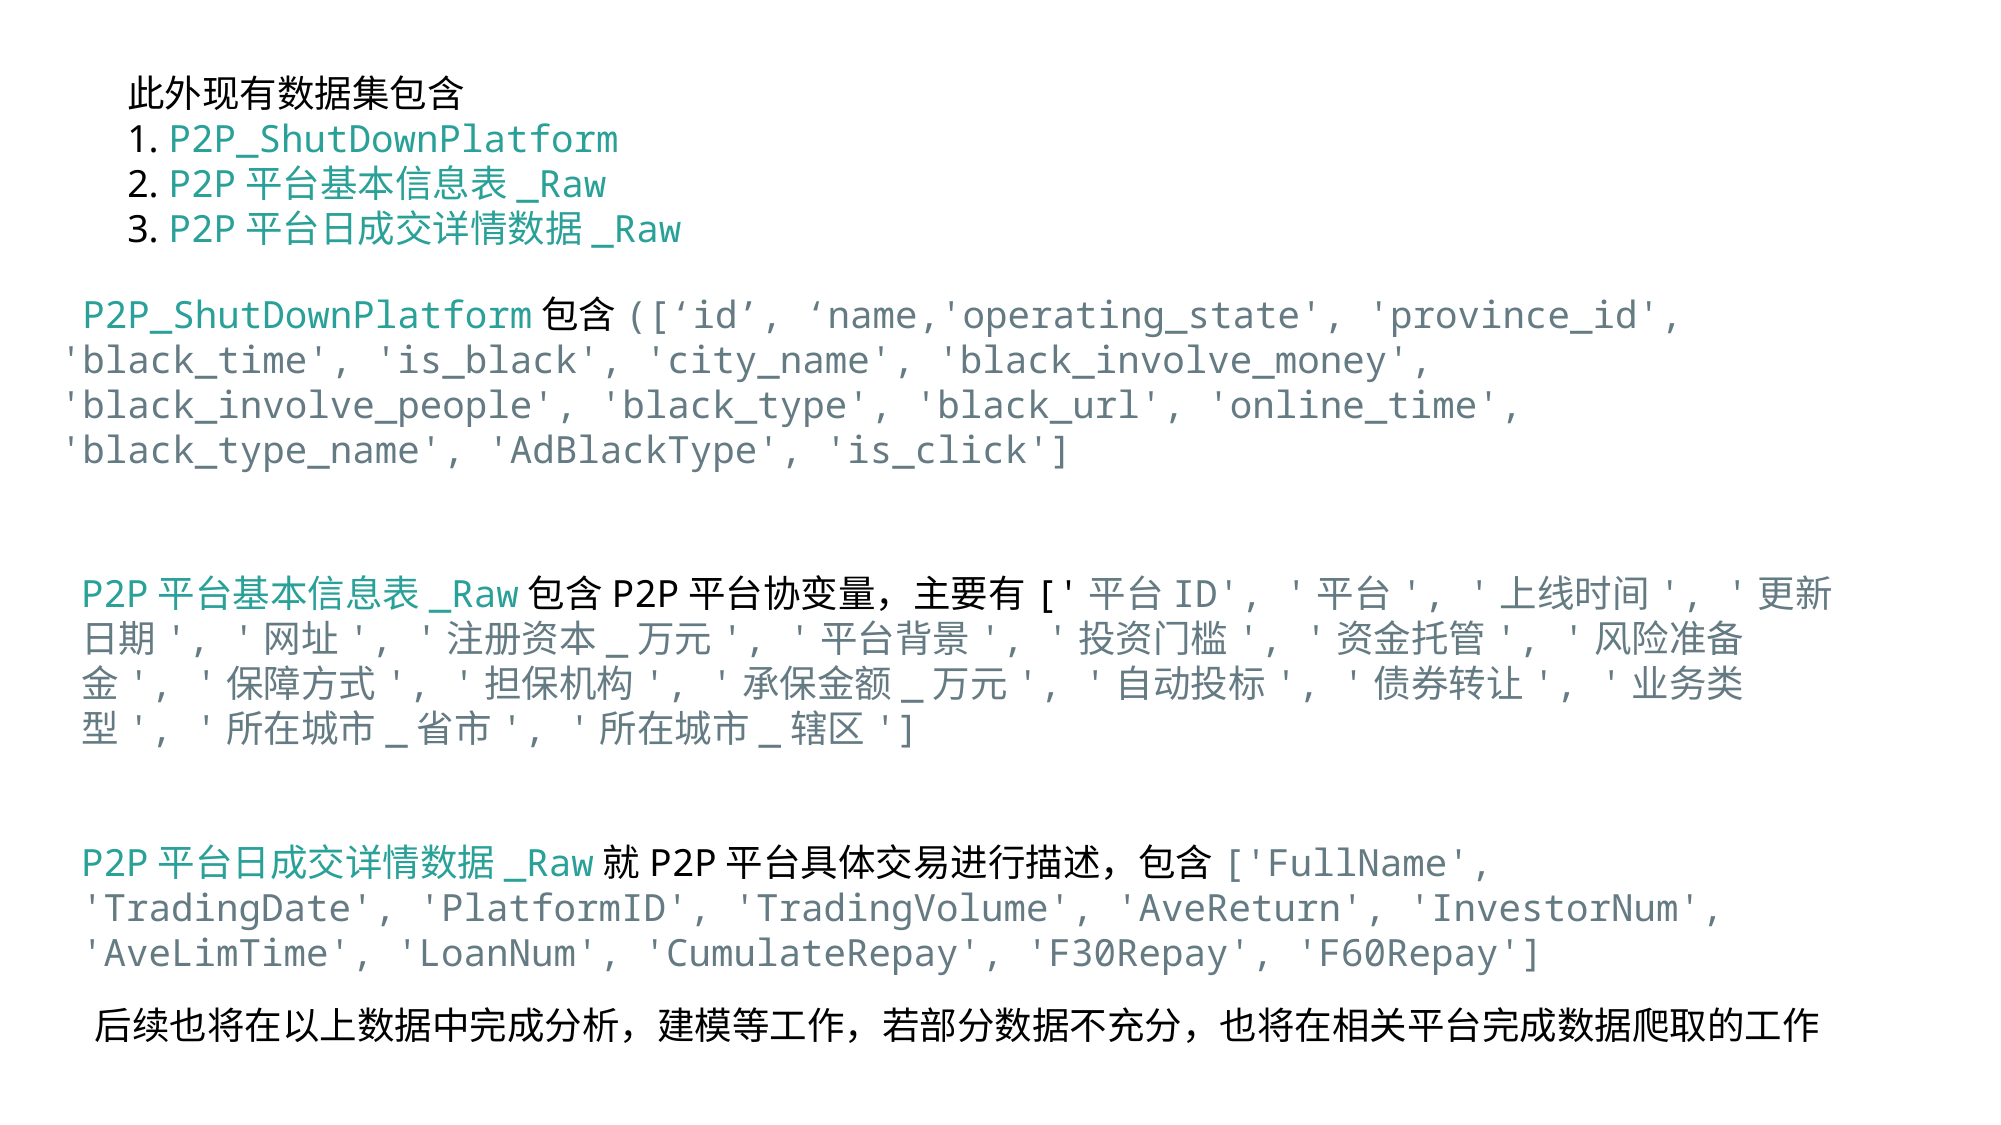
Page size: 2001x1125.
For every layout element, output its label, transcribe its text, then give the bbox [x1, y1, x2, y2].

text_box P2P_ShutDownPlatform包含([‘id’, ‘name,'operating_state', 'province_id', 'black_time', 'is_black', 'city_name', 'black_involve_money', 'black_involve_people', 'black_type', 'black_url', 'online_time', 'black_type_name', 'AdBlackType', 'is_click'] [44, 283, 1869, 479]
text_box 后续也将在以上数据中完成分析，建模等工作，若部分数据不充分，也将在相关平台完成数据爬取的工作 [80, 994, 1963, 1055]
text_box 此外现有数据集包含 1. P2P_ShutDownPlatform 2. P2P平台基本信息表_Raw 3. P2P平台日成交详情数据_Raw [112, 62, 743, 283]
text_box P2P平台基本信息表_Raw包含P2P平台协变量，主要有['平台ID', '平台', '上线时间', '更新日期', '网址', '注册资本_万元', '平台背景', '投资门槛', '资金托管', '风险准备金', '保障方式', '担保机构', '承保金额_万元', '自动投标', '债券转让', '业务类型', '所在城市_省市', '所在城市_辖区'] [66, 562, 1849, 758]
text_box P2P平台日成交详情数据_Raw就P2P平台具体交易进行描述，包含['FullName', 'TradingDate', 'PlatformID', 'TradingVolume', 'AveReturn', 'InvestorNum', 'AveLimTime', 'LoanNum', 'CumulateRepay', 'F30Repay', 'F60Repay'] [66, 831, 1770, 981]
